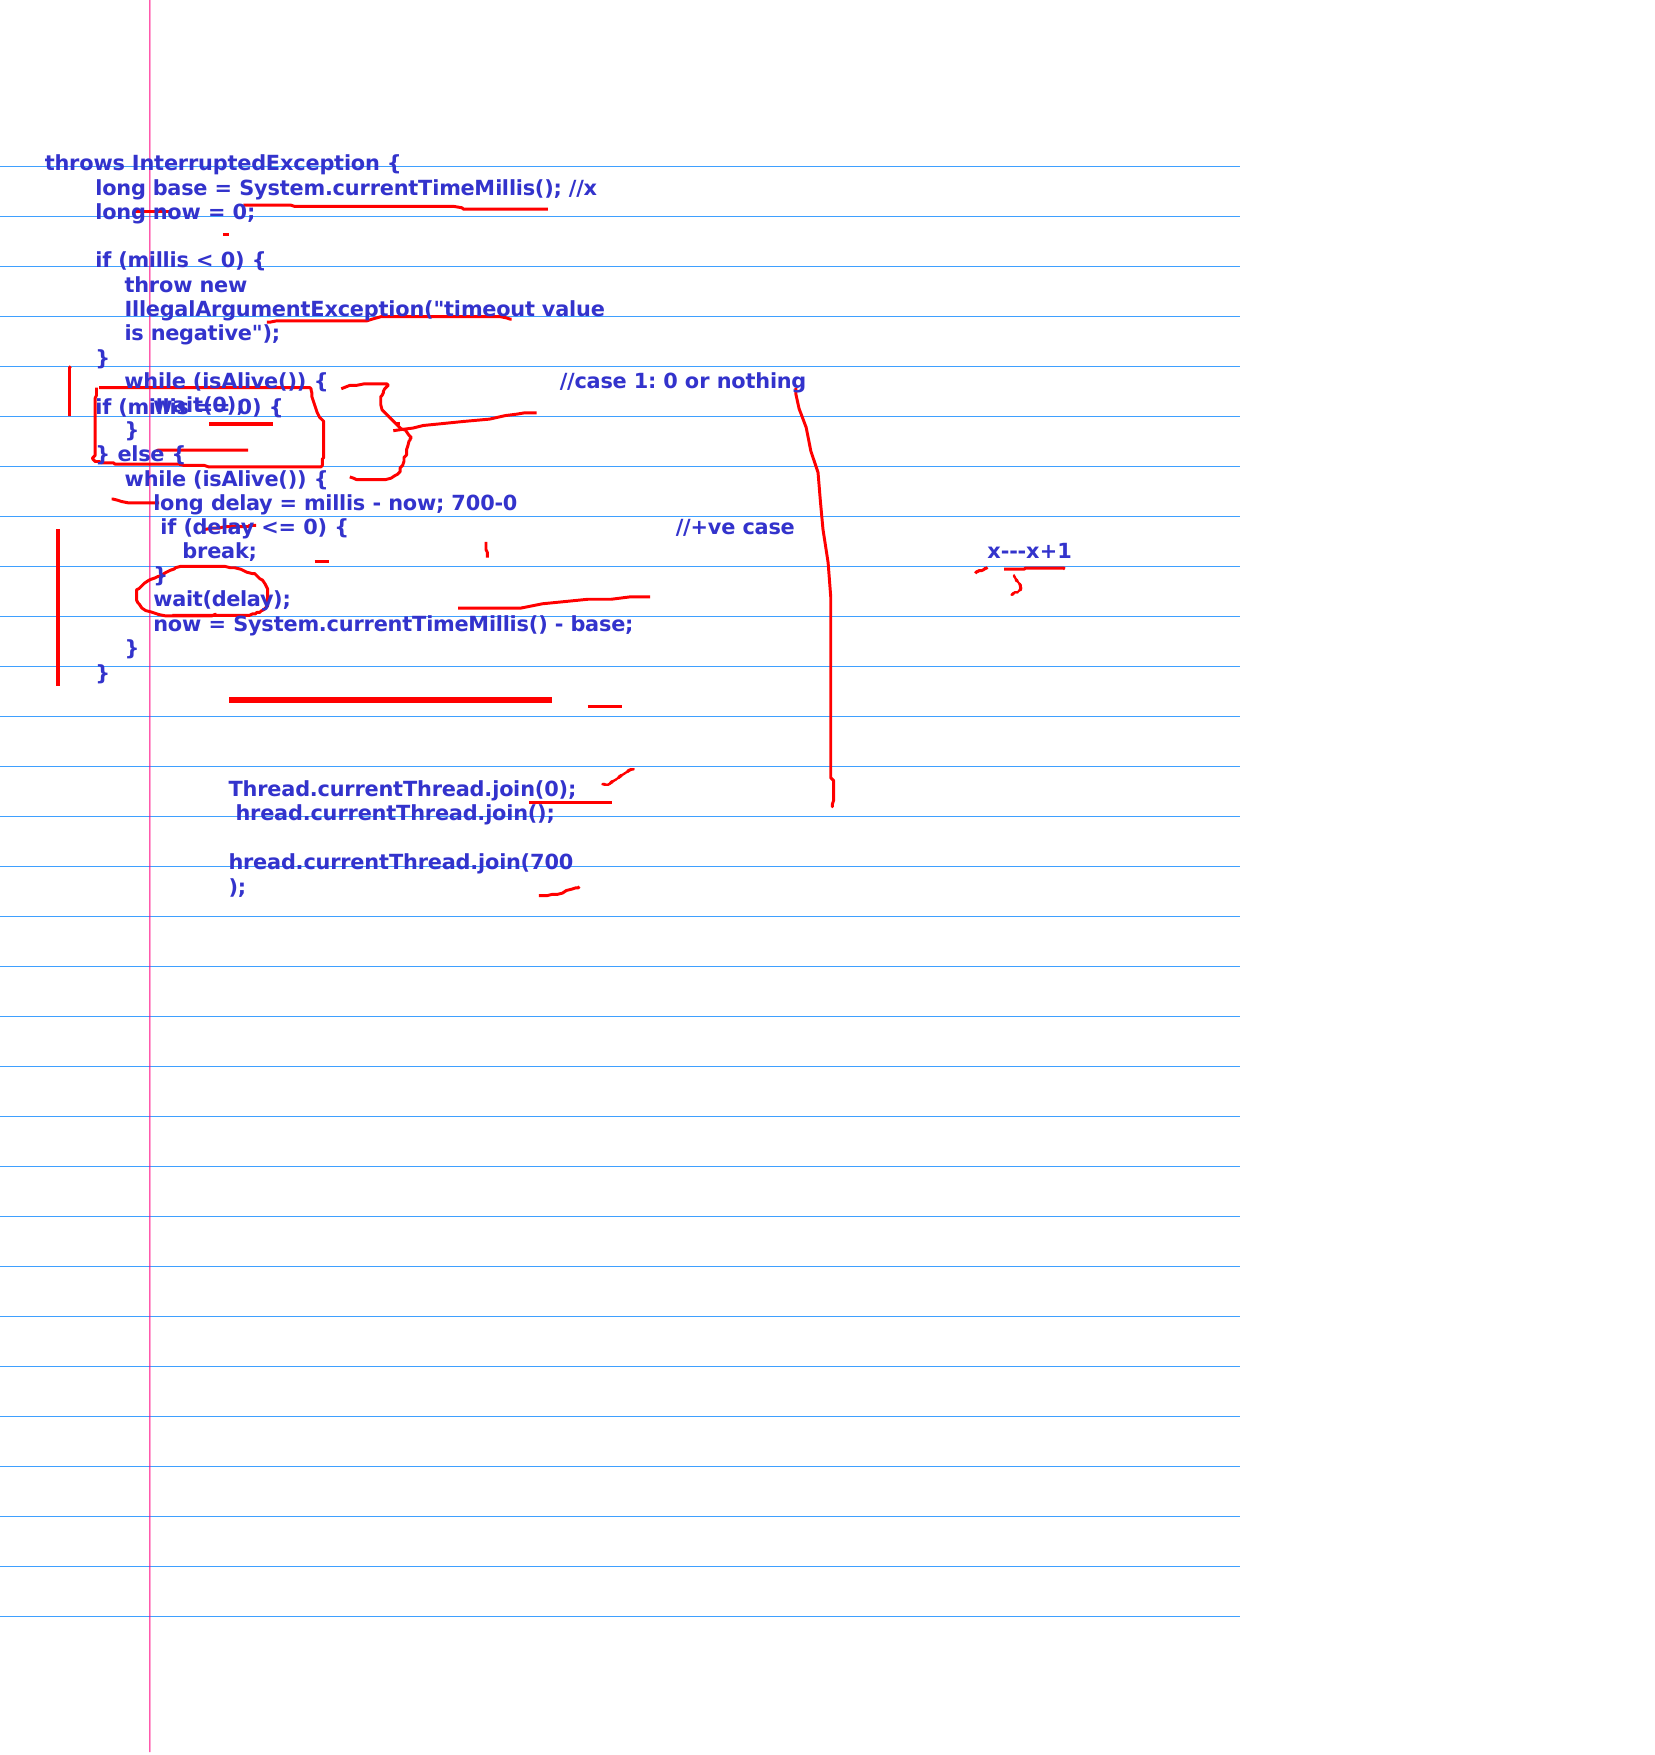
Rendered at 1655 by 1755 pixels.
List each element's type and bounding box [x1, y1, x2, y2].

text_box [55, 203, 1066, 809]
text_box [90, 817, 625, 898]
text_box [0, 0, 1241, 1753]
